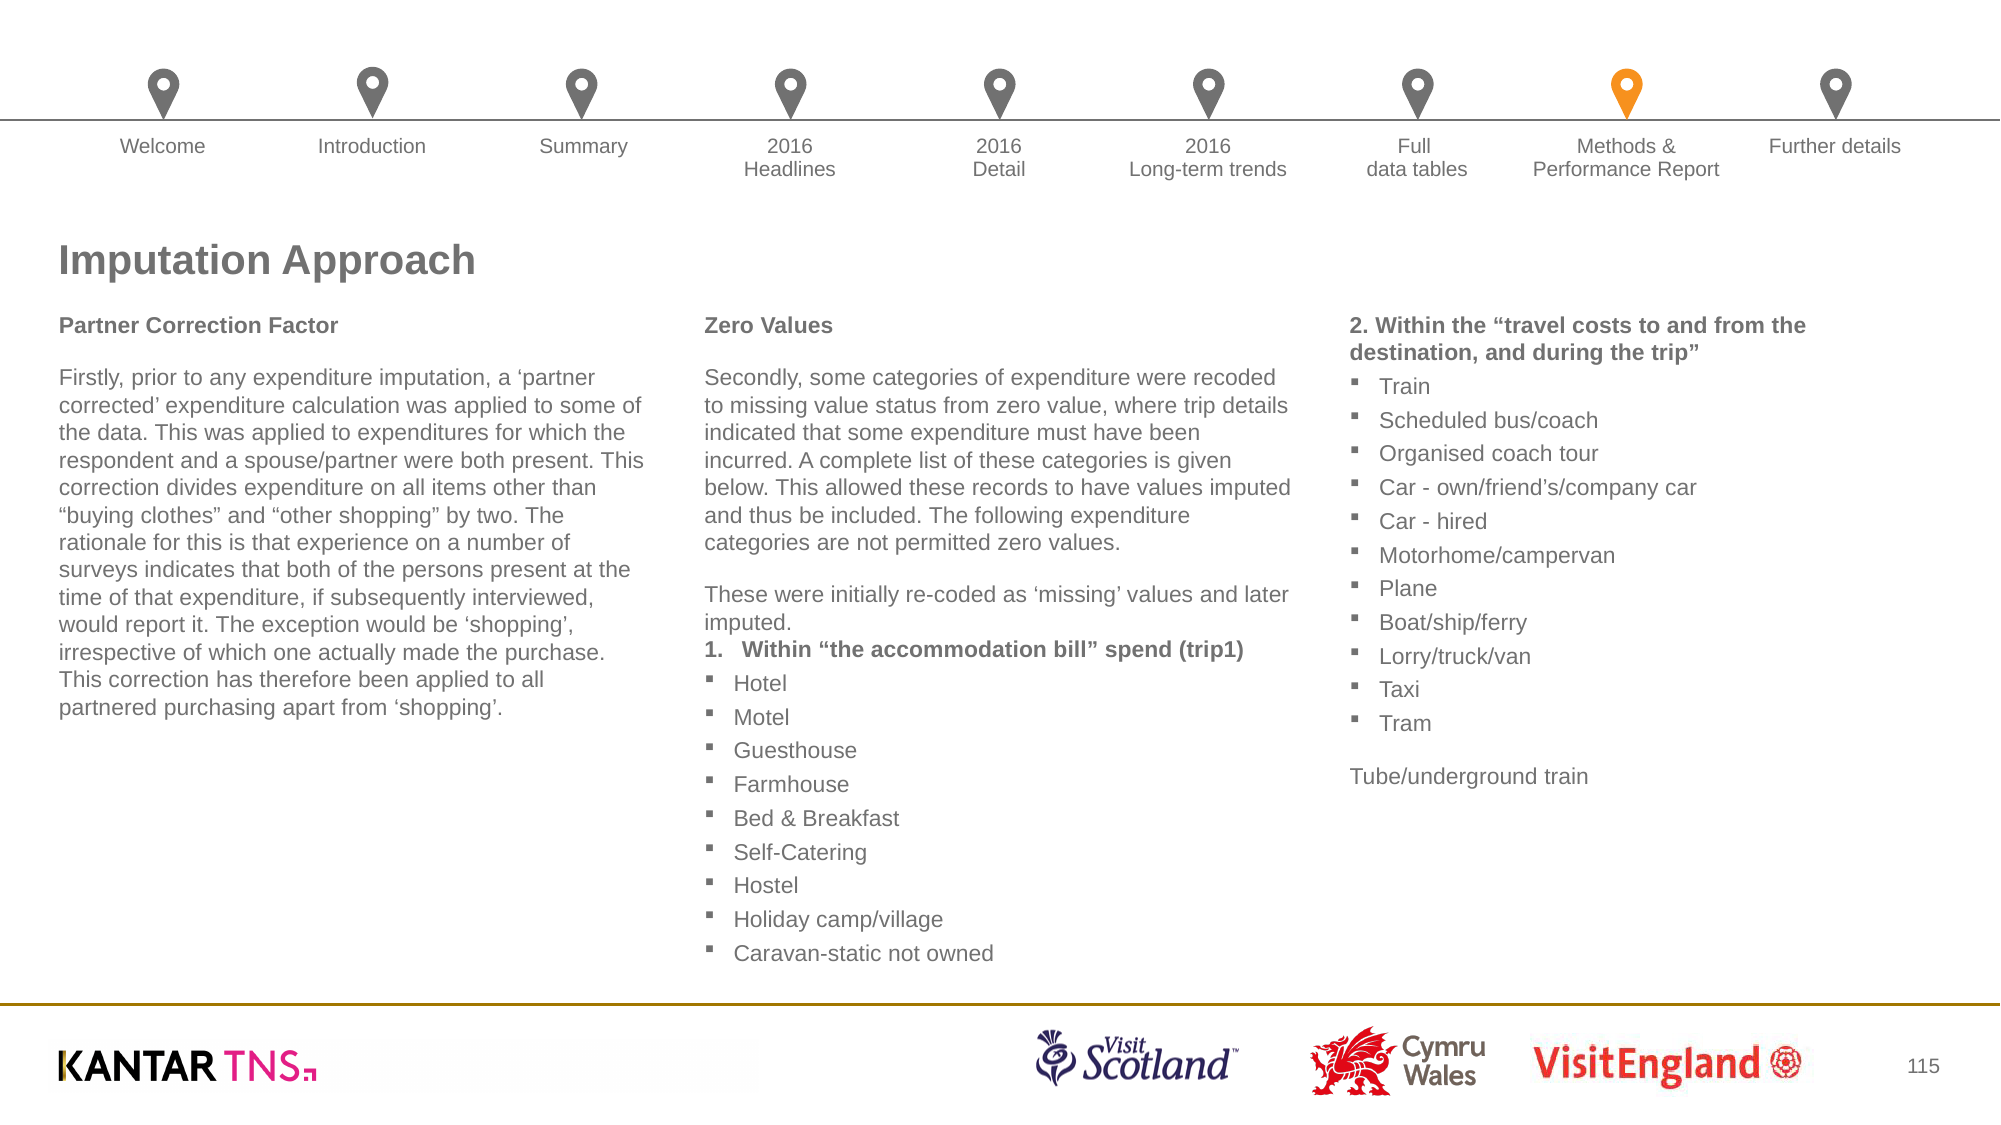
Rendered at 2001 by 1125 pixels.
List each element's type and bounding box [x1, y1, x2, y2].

list [703, 309, 1296, 938]
picture [1310, 1026, 1485, 1096]
picture [48, 1039, 759, 1093]
picture [1002, 1008, 1266, 1114]
list [1348, 309, 1941, 938]
text_box [147, 68, 180, 119]
title [57, 166, 1938, 284]
list [58, 309, 651, 938]
slide_number [1780, 1048, 1941, 1082]
text_box [356, 66, 389, 119]
text_box [0, 68, 2000, 121]
